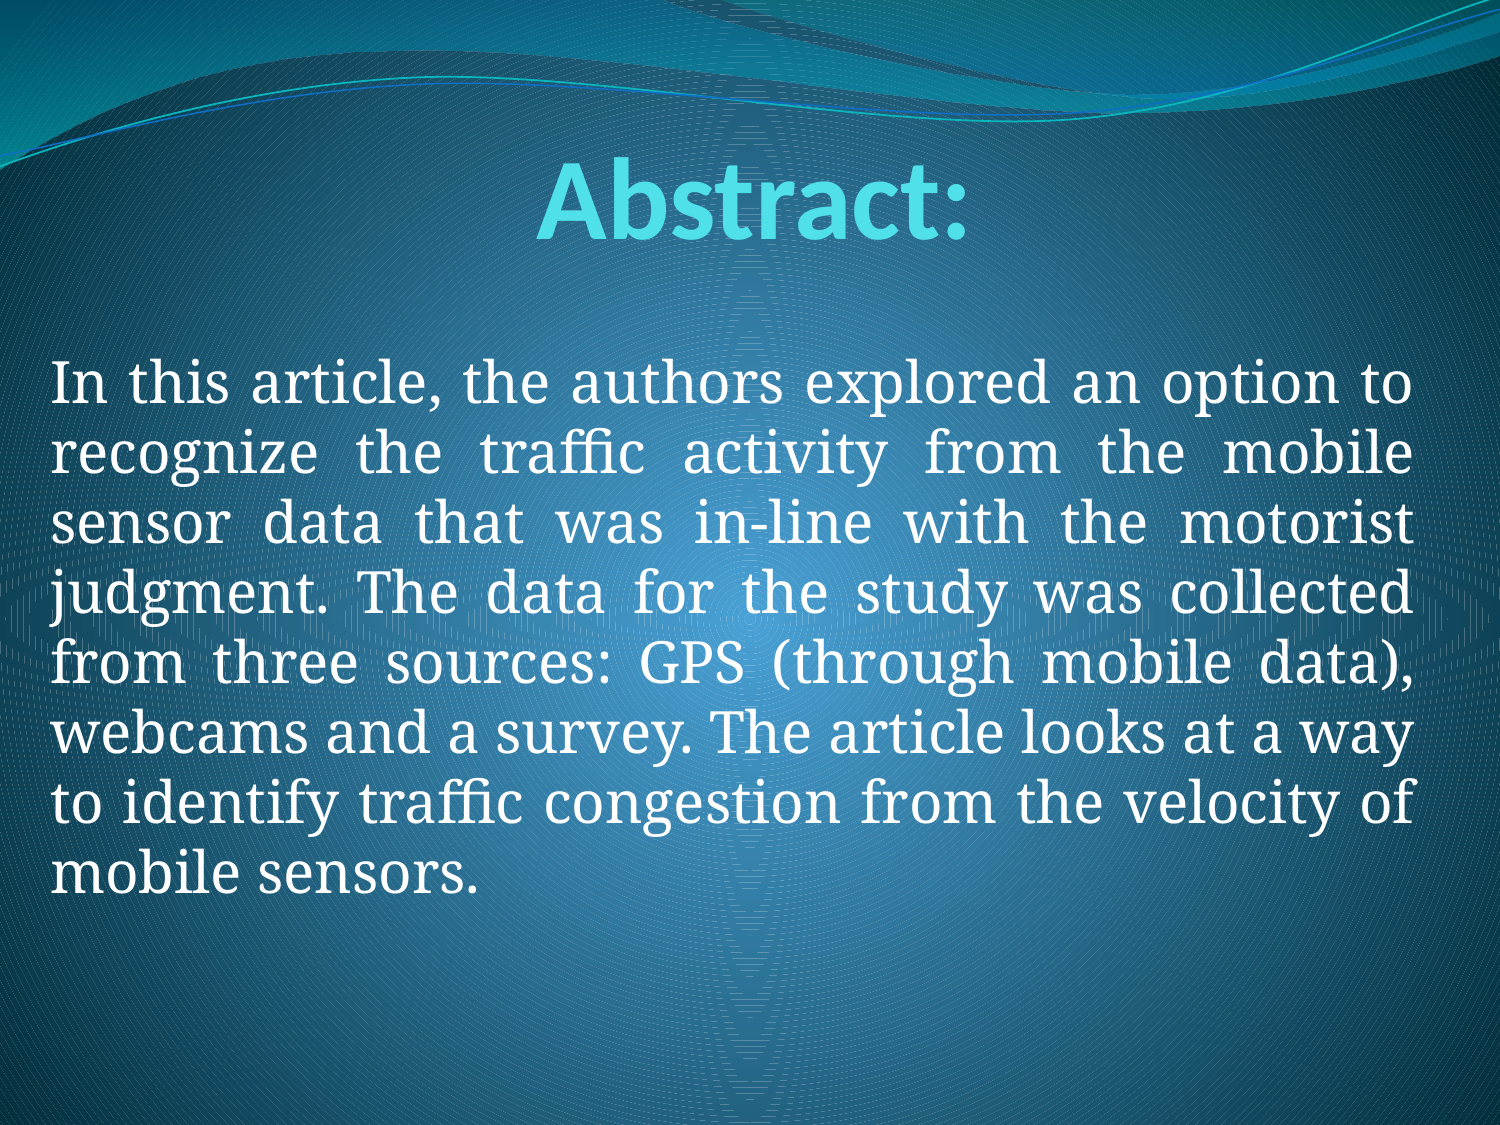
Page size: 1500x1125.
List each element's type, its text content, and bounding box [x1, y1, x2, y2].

subtitle In this article, the authors explored an option to recognize the traffic activity from the mobile sensor data that was in-line with the motorist judgment. The data for the study was collected from three sources: GPS (through mobile data), webcams and a survey. The article looks at a way to identify traffic congestion from the velocity of mobile sensors. [50, 337, 1426, 713]
title Abstract: [112, 62, 1401, 263]
